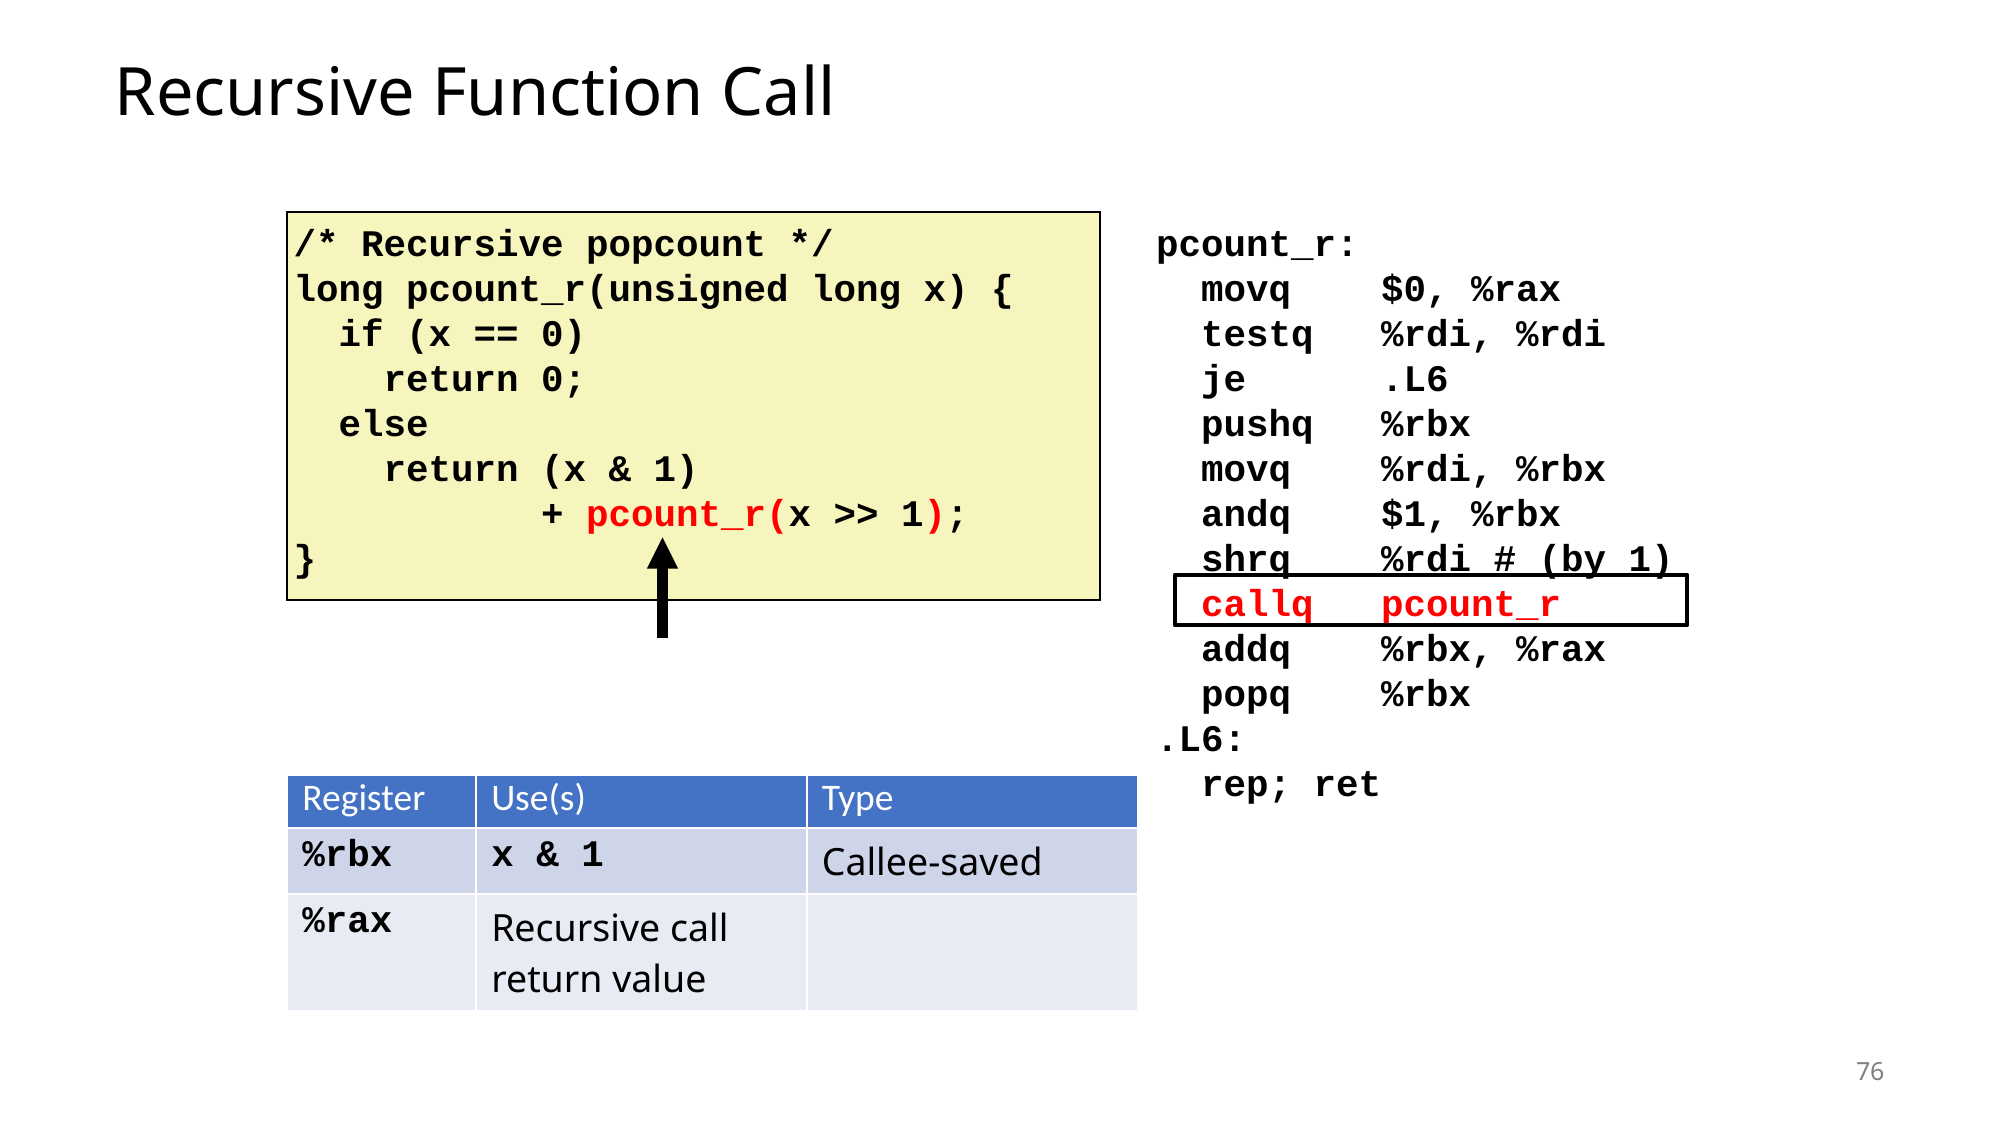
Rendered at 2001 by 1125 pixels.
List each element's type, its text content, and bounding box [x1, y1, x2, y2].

table_header Type [808, 776, 1137, 827]
table_cell %rbx [288, 829, 475, 893]
table_cell Recursive call return value [477, 895, 806, 1010]
table_cell Callee-saved [808, 829, 1137, 893]
text_box pcount_r: movq $0, %rax testq %rdi, %rdi je .L6 pushq %rbx movq %rdi, %rbx andq $1, %rbx shrq %rdi # (by 1) callq pcount_r addq %rbx, %rax popq %rbx .L6: rep; ret [1149, 212, 1716, 875]
table_cell %rax [288, 895, 475, 1010]
table_header Register [288, 776, 475, 827]
text_box [1174, 575, 1688, 625]
table_header Use(s) [477, 776, 806, 827]
table_cell x & 1 [477, 829, 806, 893]
text_box /* Recursive popcount */ long pcount_r(unsigned long x) { if (x == 0) return 0; else return (x & 1) + pcount_r(x >> 1); } [287, 212, 1100, 600]
title Recursive Function Call [99, 37, 1900, 150]
table_cell [808, 895, 1137, 1010]
slide_number 76 [1749, 1042, 1900, 1103]
